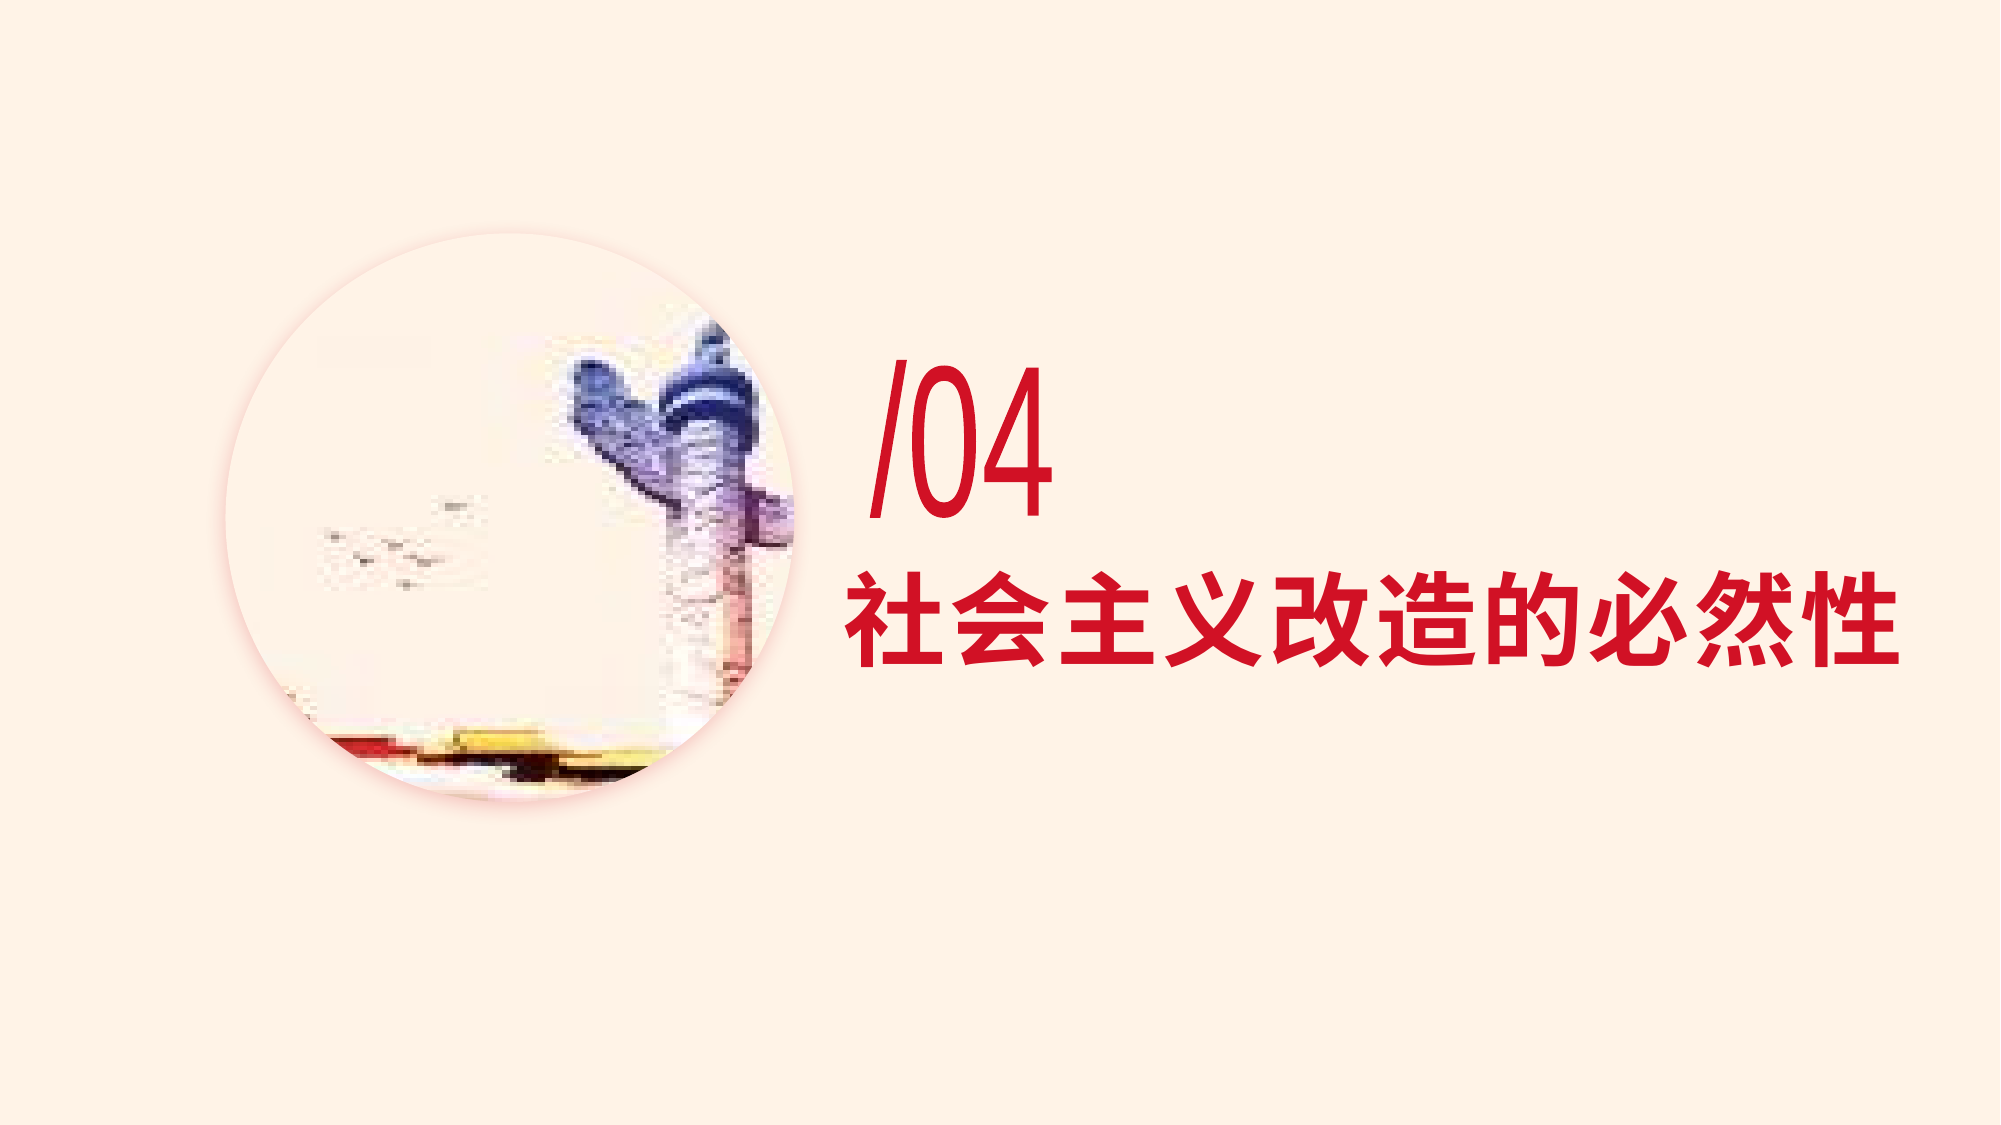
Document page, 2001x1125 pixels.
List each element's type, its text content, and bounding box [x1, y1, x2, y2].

picture [225, 233, 795, 802]
title 社会主义改造的必然性 [828, 521, 1930, 679]
